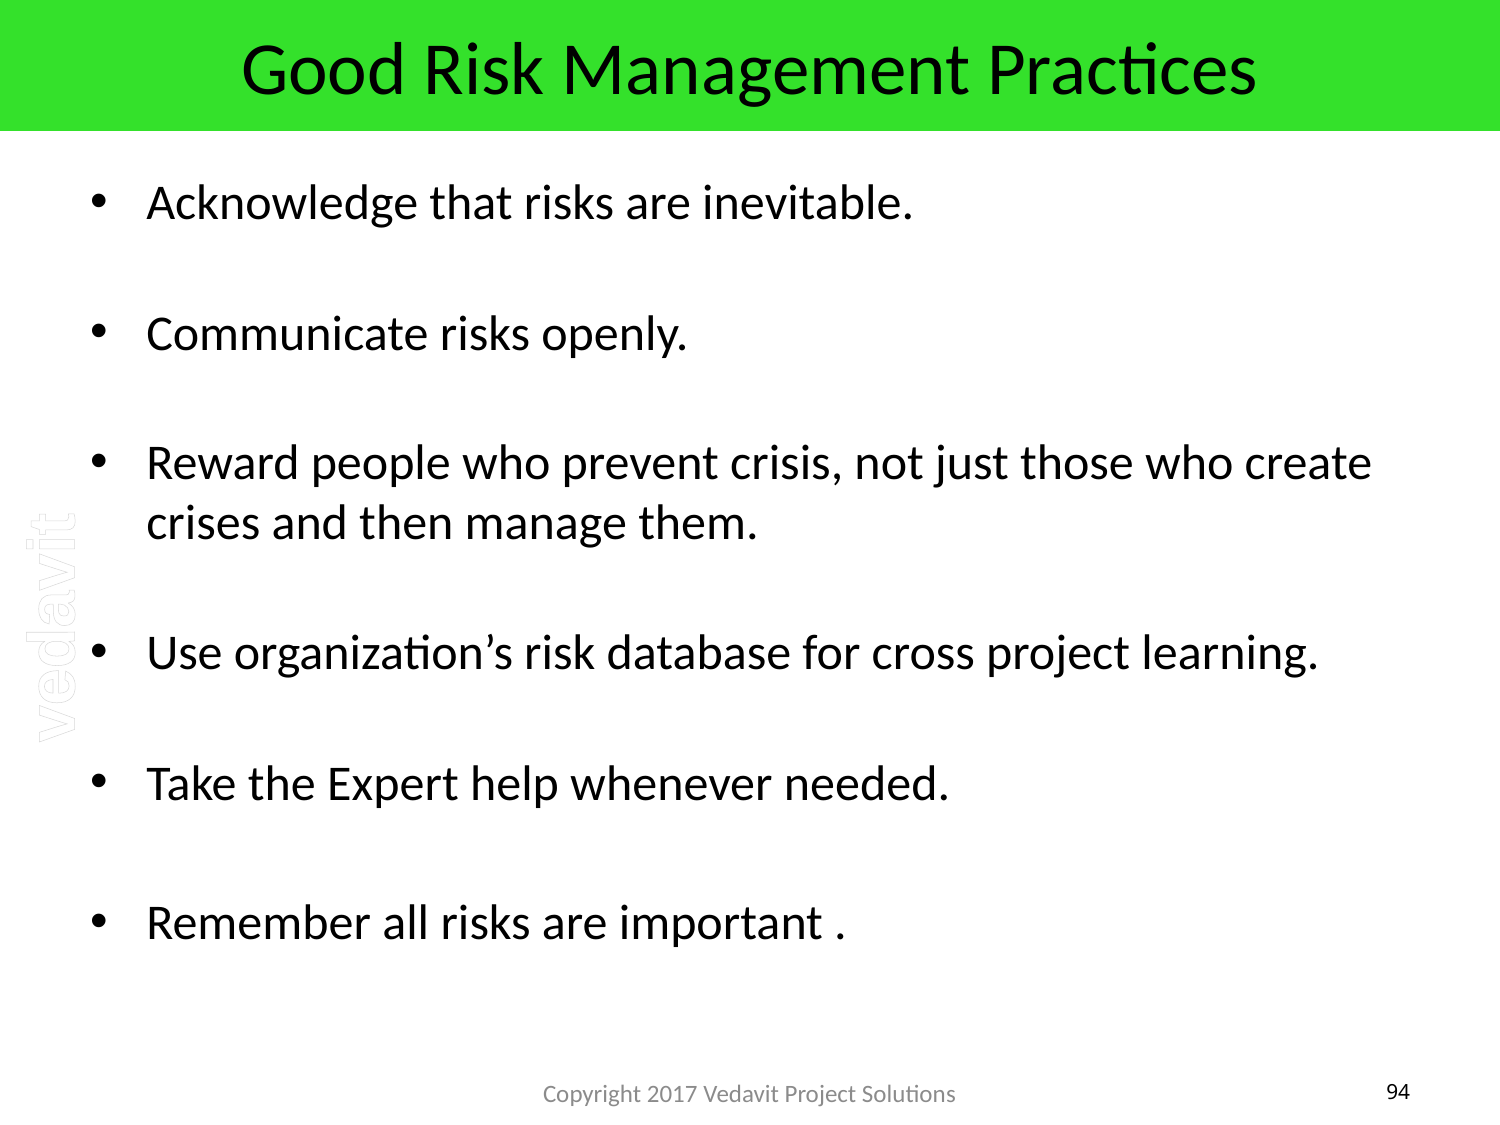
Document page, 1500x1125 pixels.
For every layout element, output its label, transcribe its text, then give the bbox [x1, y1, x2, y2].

title Good Risk Management Practices [0, 0, 1500, 131]
list Acknowledge that risks are inevitable. Communicate risks openly. Reward people who prevent crisis, not just those who create crises and then manage them. Use organization’s risk database for cross project learning. Take the Expert help whenever needed. Remember all risks are important . [75, 162, 1425, 1000]
footer Copyright 2017 Vedavit Project Solutions [512, 1062, 988, 1123]
slide_number 94 [1074, 1062, 1425, 1123]
